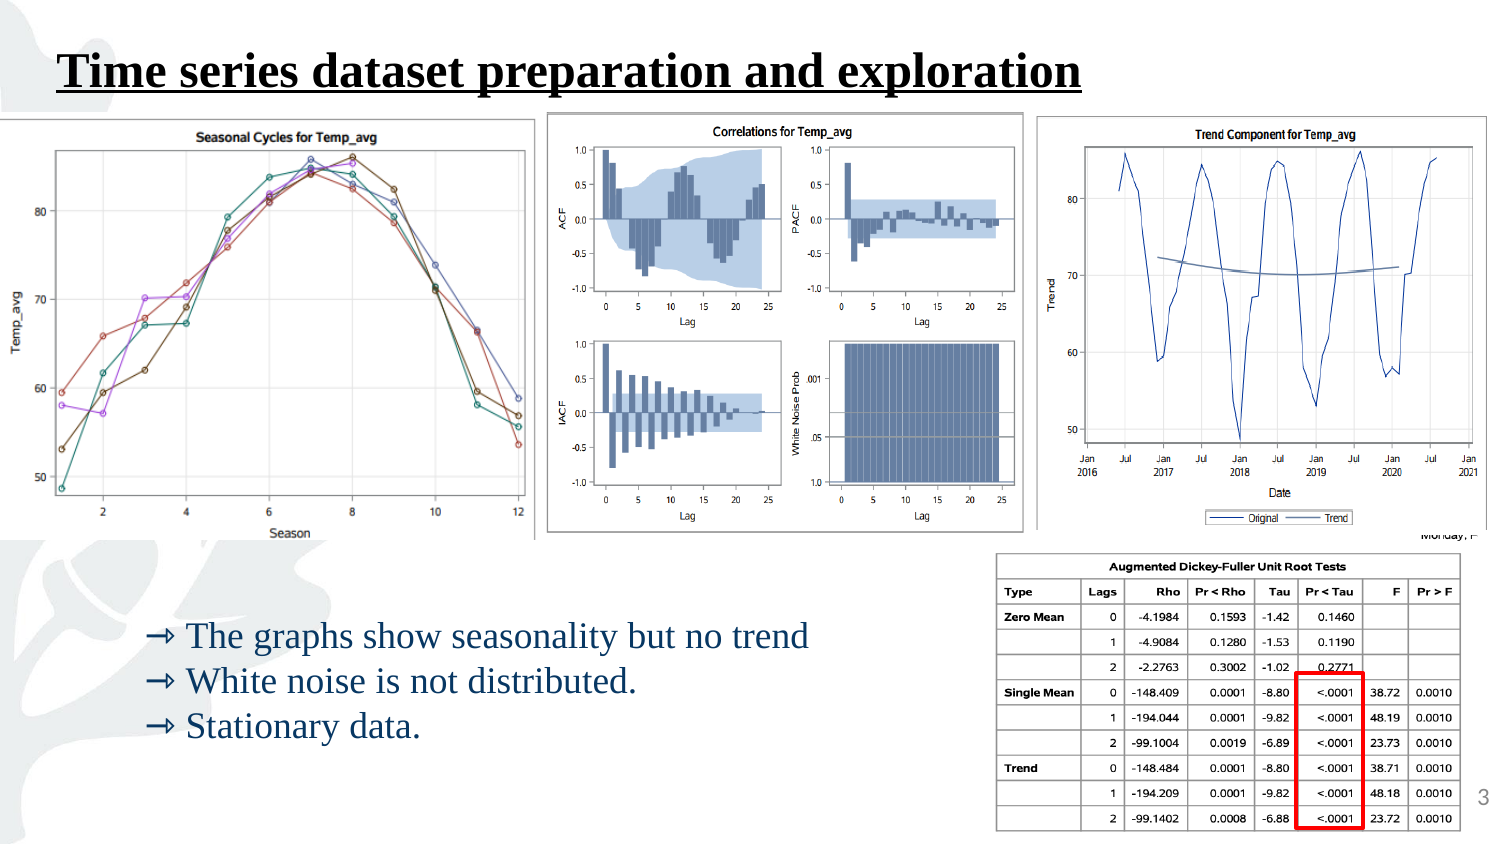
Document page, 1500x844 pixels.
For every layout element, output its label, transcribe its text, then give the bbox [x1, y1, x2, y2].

text_box ⇾ The graphs show seasonality but no trend ⇾ White noise is not distributed. ⇾ Stationary data. [129, 596, 940, 788]
title Time series dataset preparation and exploration [41, 9, 1237, 111]
picture [0, 0, 1500, 844]
slide_number ‹#› [1482, 763, 1500, 829]
